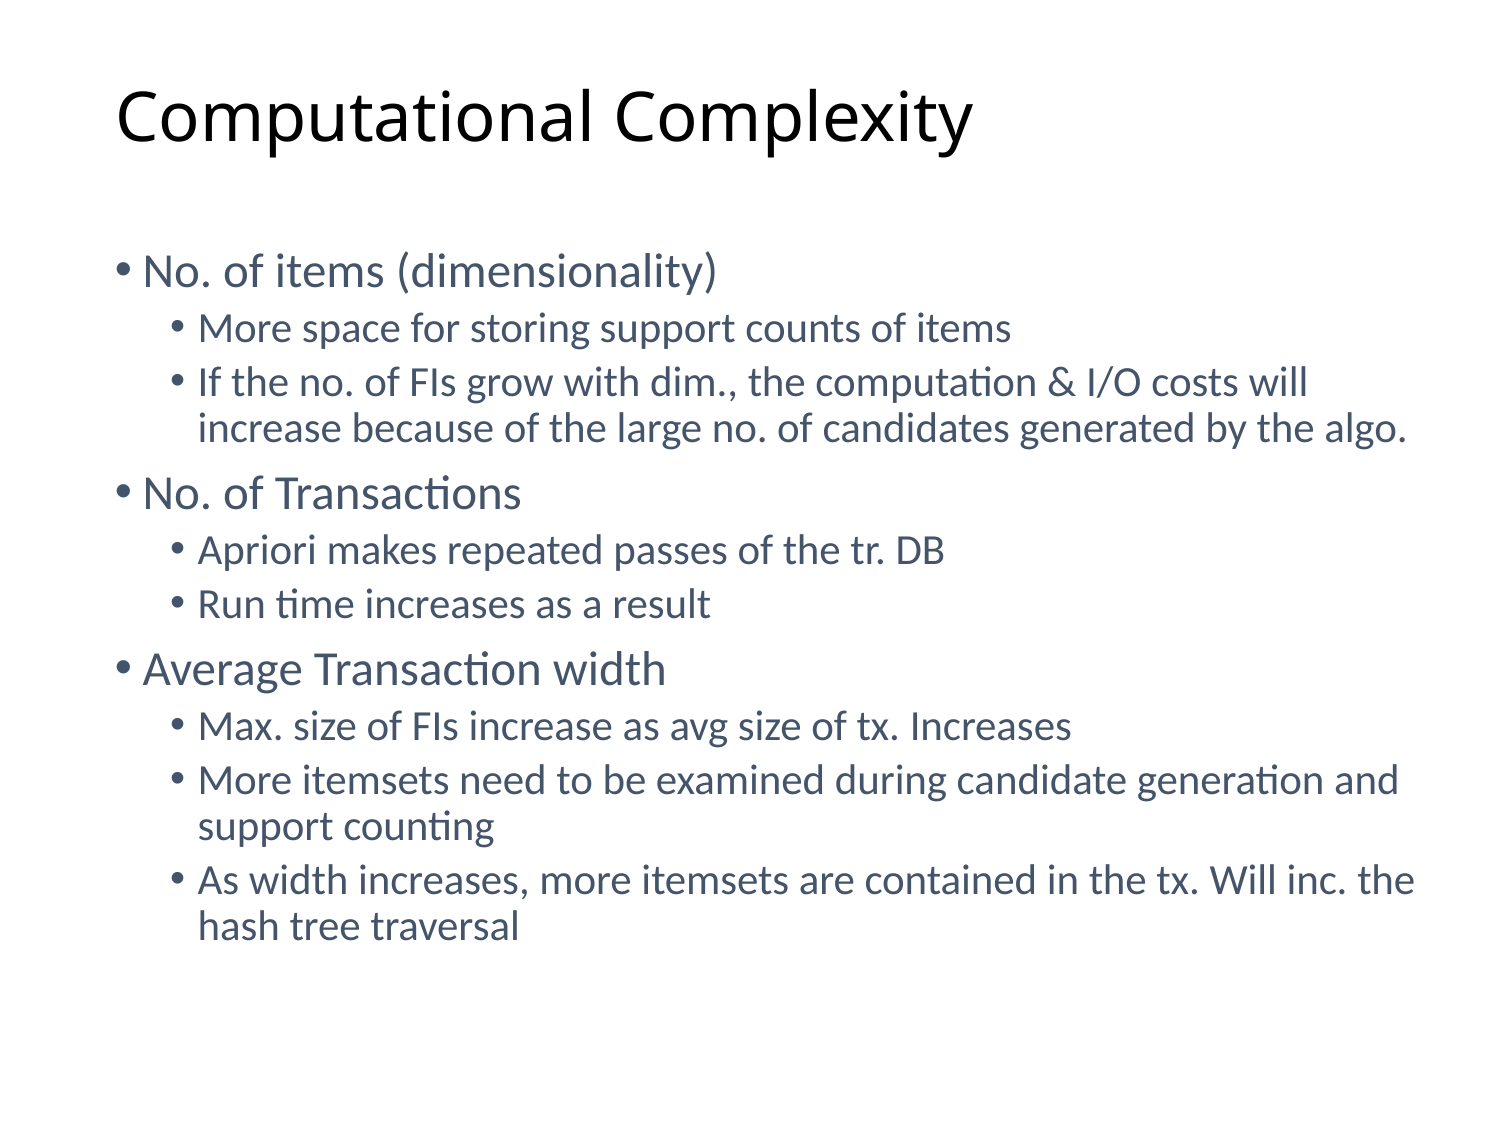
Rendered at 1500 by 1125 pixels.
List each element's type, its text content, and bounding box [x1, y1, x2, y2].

list No. of items (dimensionality) More space for storing support counts of items If the no. of FIs grow with dim., the computation & I/O costs will increase because of the large no. of candidates generated by the algo. No. of Transactions Apriori makes repeated passes of the tr. DB Run time increases as a result Average Transaction width Max. size of FIs increase as avg size of tx. Increases More itemsets need to be examined during candidate generation and support counting As width increases, more itemsets are contained in the tx. Will inc. the hash tree traversal [99, 237, 1438, 975]
title Computational Complexity [100, 37, 1438, 200]
